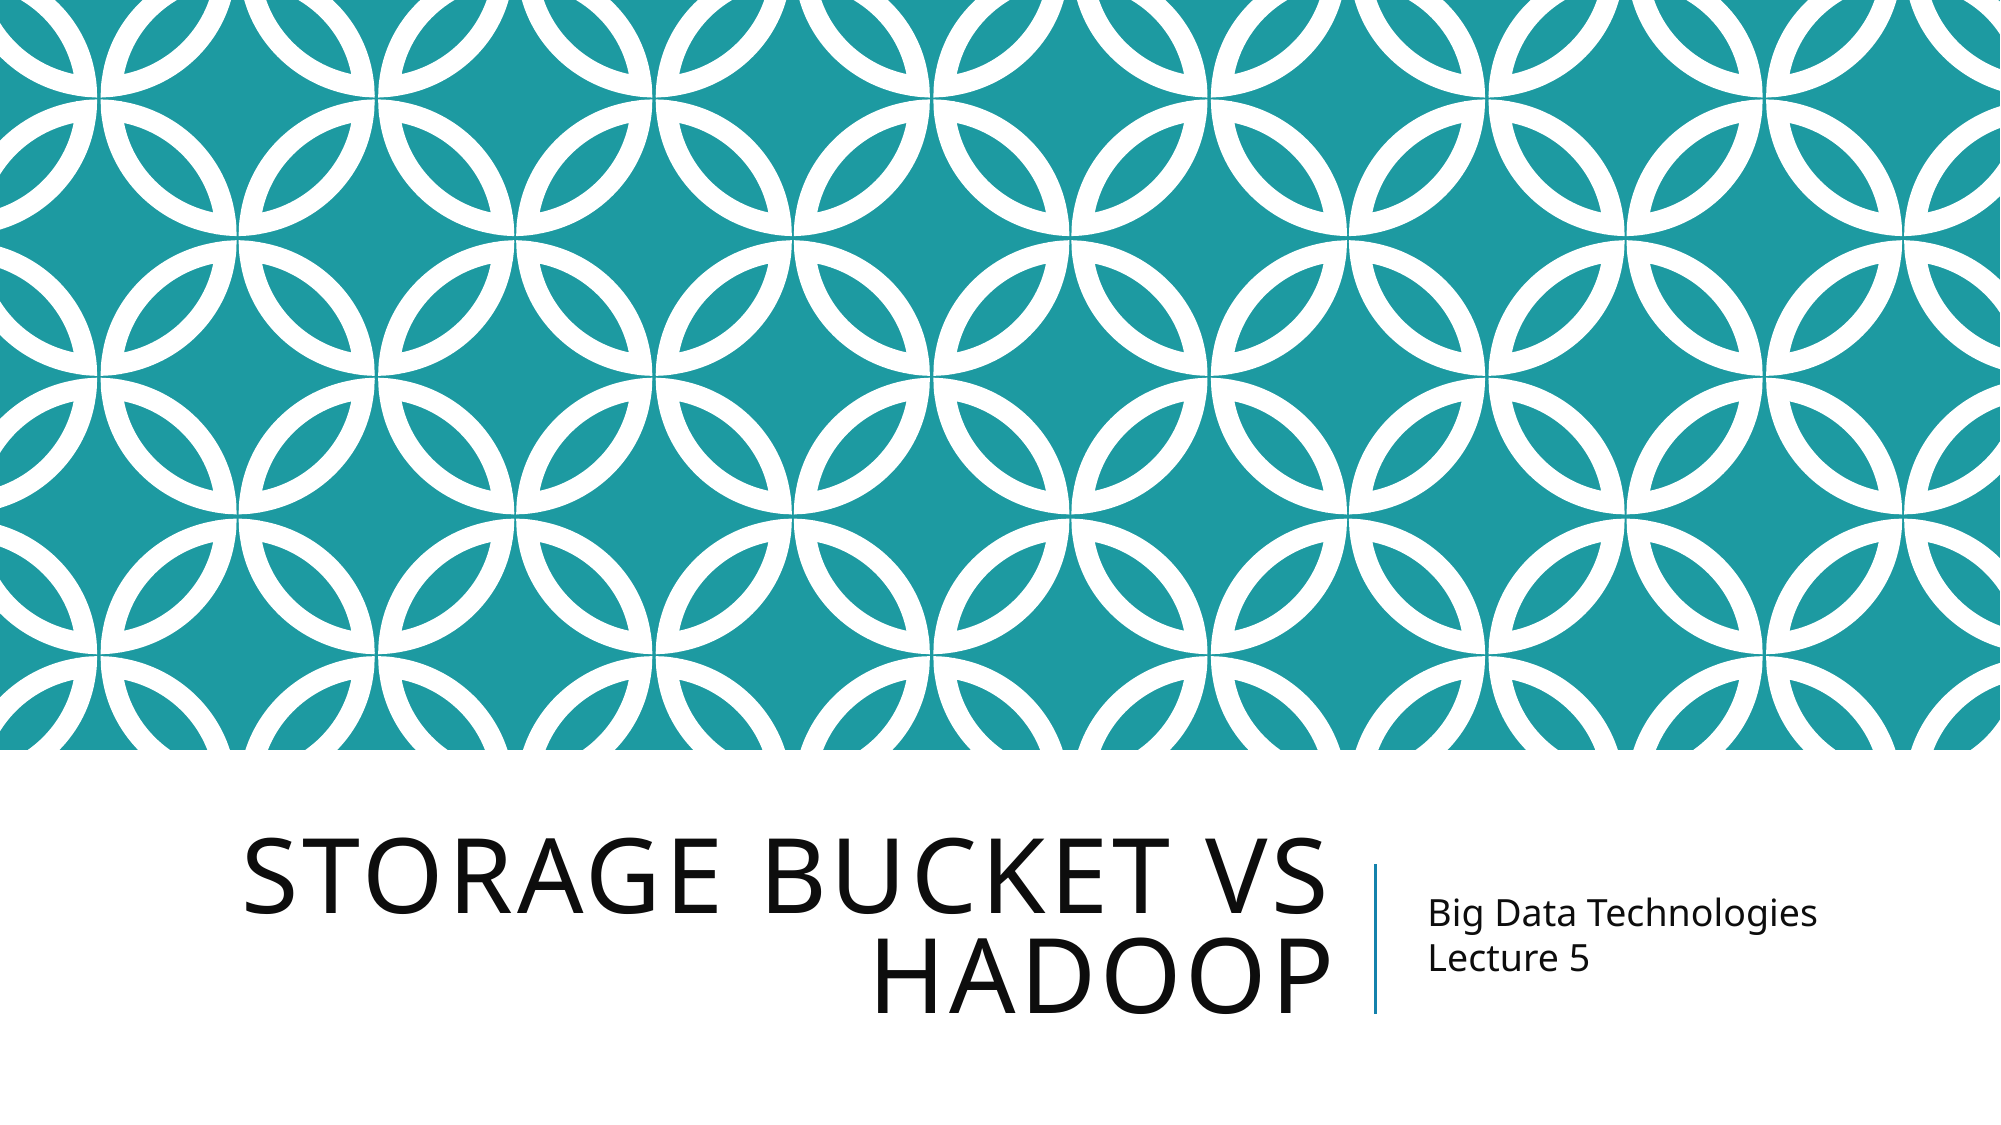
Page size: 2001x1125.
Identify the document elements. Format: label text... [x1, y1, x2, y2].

list Big Data Technologies Lecture 5 [1412, 813, 1938, 1054]
title Storage BUCKET VS HADOOP [75, 813, 1350, 1054]
